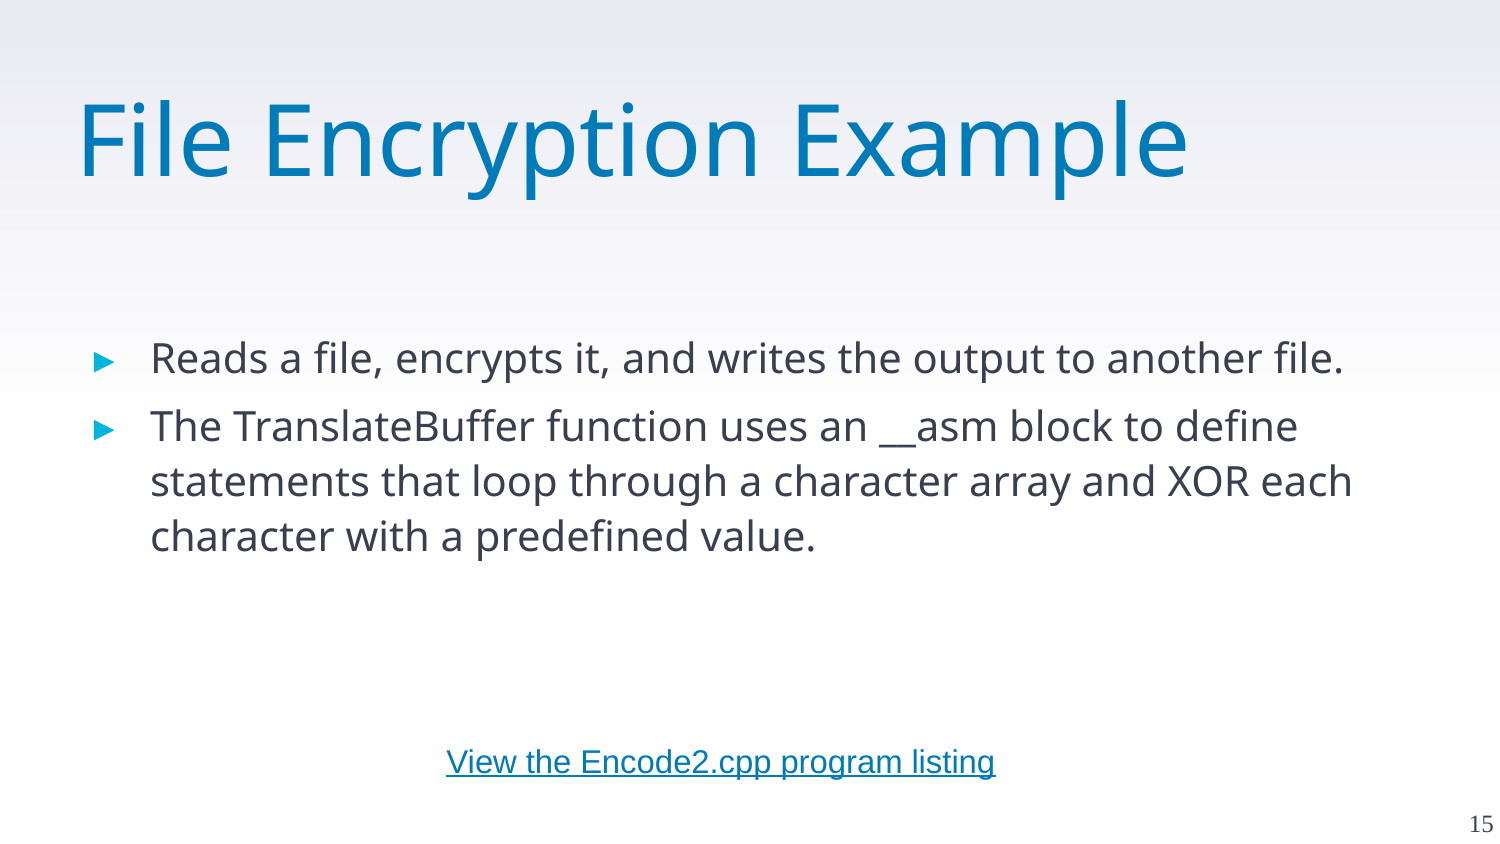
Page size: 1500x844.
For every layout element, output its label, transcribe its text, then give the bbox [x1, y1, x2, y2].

text_box View the Encode2.cpp program listing [431, 723, 1032, 797]
list Reads a file, encrypts it, and writes the output to another file. The TranslateBuffer function uses an __asm block to define statements that loop through a character array and XOR each character with a predefined value. [75, 327, 1419, 767]
title File Encryption Example [75, 99, 1419, 277]
slide_number 15 [1418, 760, 1494, 838]
